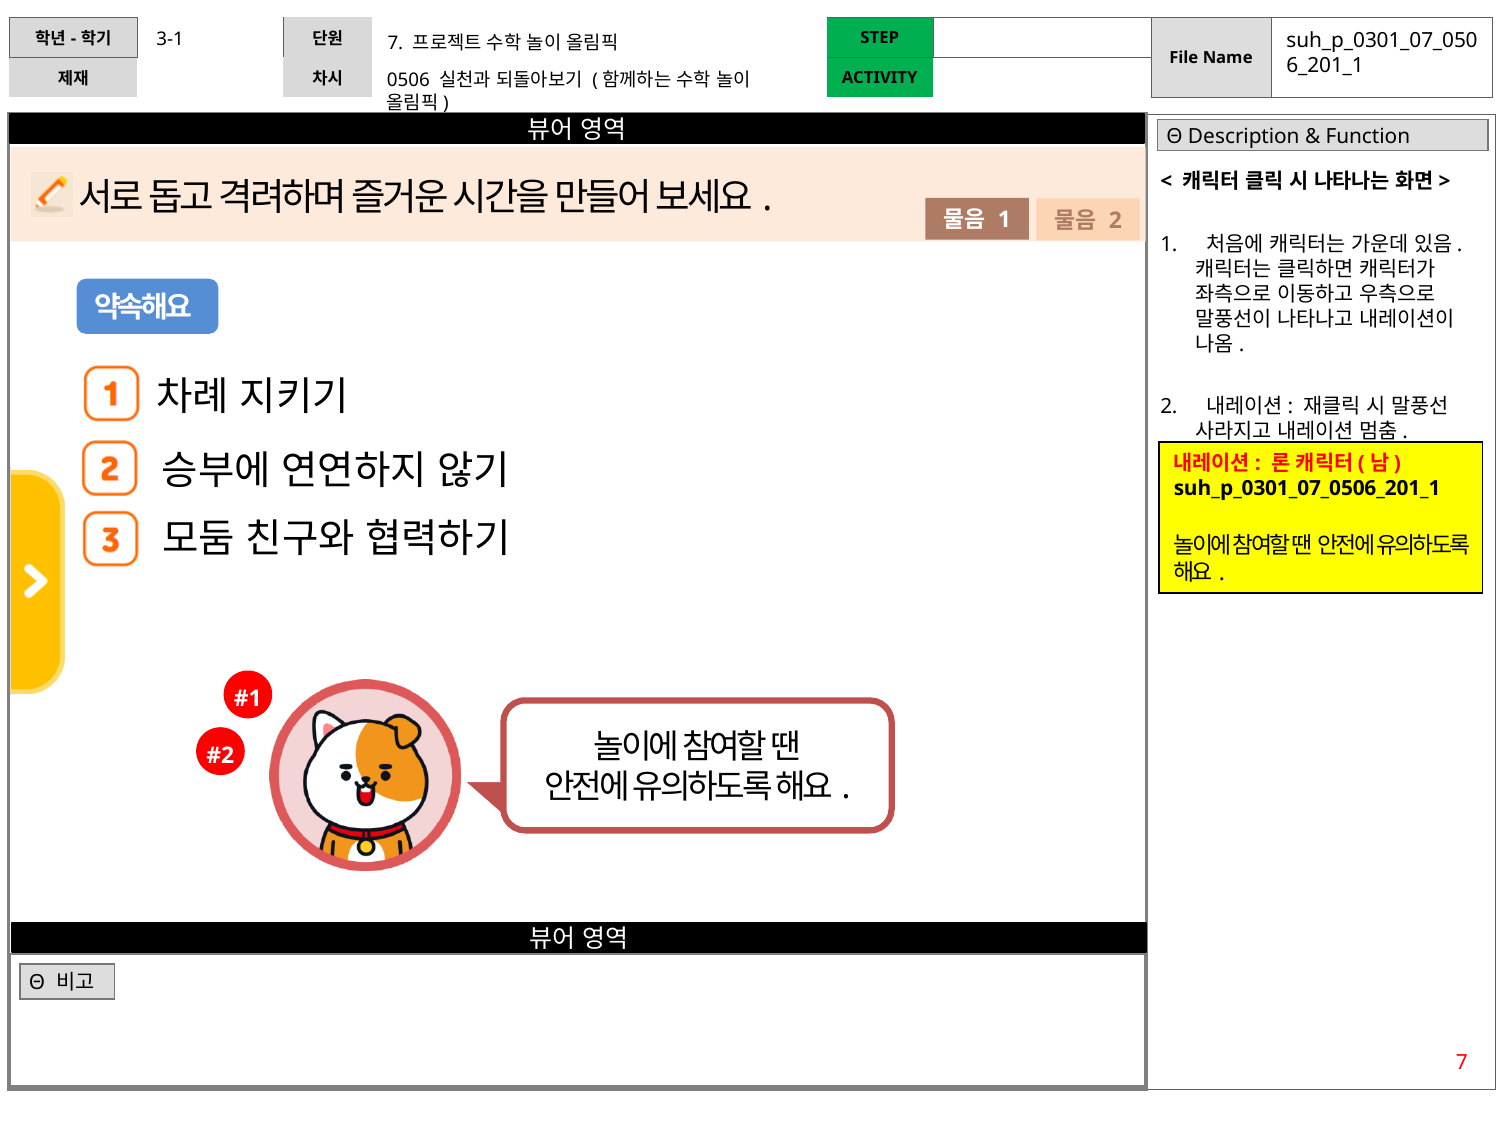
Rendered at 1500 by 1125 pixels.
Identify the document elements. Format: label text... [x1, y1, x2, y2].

text_box 서로 돕고 격려하며 즐거운 시간을 만들어 보세요. [63, 165, 1037, 225]
text_box 0506 실천과 되돌아보기 (함께하는 수학 놀이 올림픽) [372, 60, 821, 96]
text_box 3-1 [141, 18, 284, 55]
picture [269, 679, 461, 871]
table_header Θ Description & Function [1158, 120, 1487, 150]
picture [82, 363, 142, 423]
text_box suh_p_0301_07_0506_201_1 [1271, 18, 1500, 84]
text_box #2 [194, 725, 247, 778]
picture [79, 437, 139, 499]
text_box 7. 프로젝트 수학 놀이 올림픽 [372, 23, 828, 48]
text_box 약속해요 [76, 278, 219, 334]
text_box 승부에 연연하지 않기 [147, 437, 1159, 500]
text_box 모둠 친구와 협력하기 [147, 505, 1159, 569]
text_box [467, 700, 892, 831]
text_box 내레이션: 론 캐릭터(남) suh_p_0301_07_0506_201_1 놀이에 참여할 땐 안전에 유의하도록 해요. [1159, 441, 1483, 593]
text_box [925, 197, 1141, 241]
text_box [9, 145, 1148, 243]
picture [10, 467, 67, 695]
text_box #1 [221, 668, 270, 721]
text_box < 캐릭터 클릭 시 나타나는 화면> 처음에 캐릭터는 가운데 있음. 캐릭터는 클릭하면 캐릭터가 좌측으로 이동하고 우측으로 말풍선이 나타나고 내레이션이 나옴. 내레이션: 재클릭 시 말풍선 사라지고 내레이션 멈춤. [1145, 160, 1500, 451]
text_box 차례 지키기 [142, 363, 1145, 427]
picture [31, 172, 73, 217]
picture [80, 507, 142, 569]
